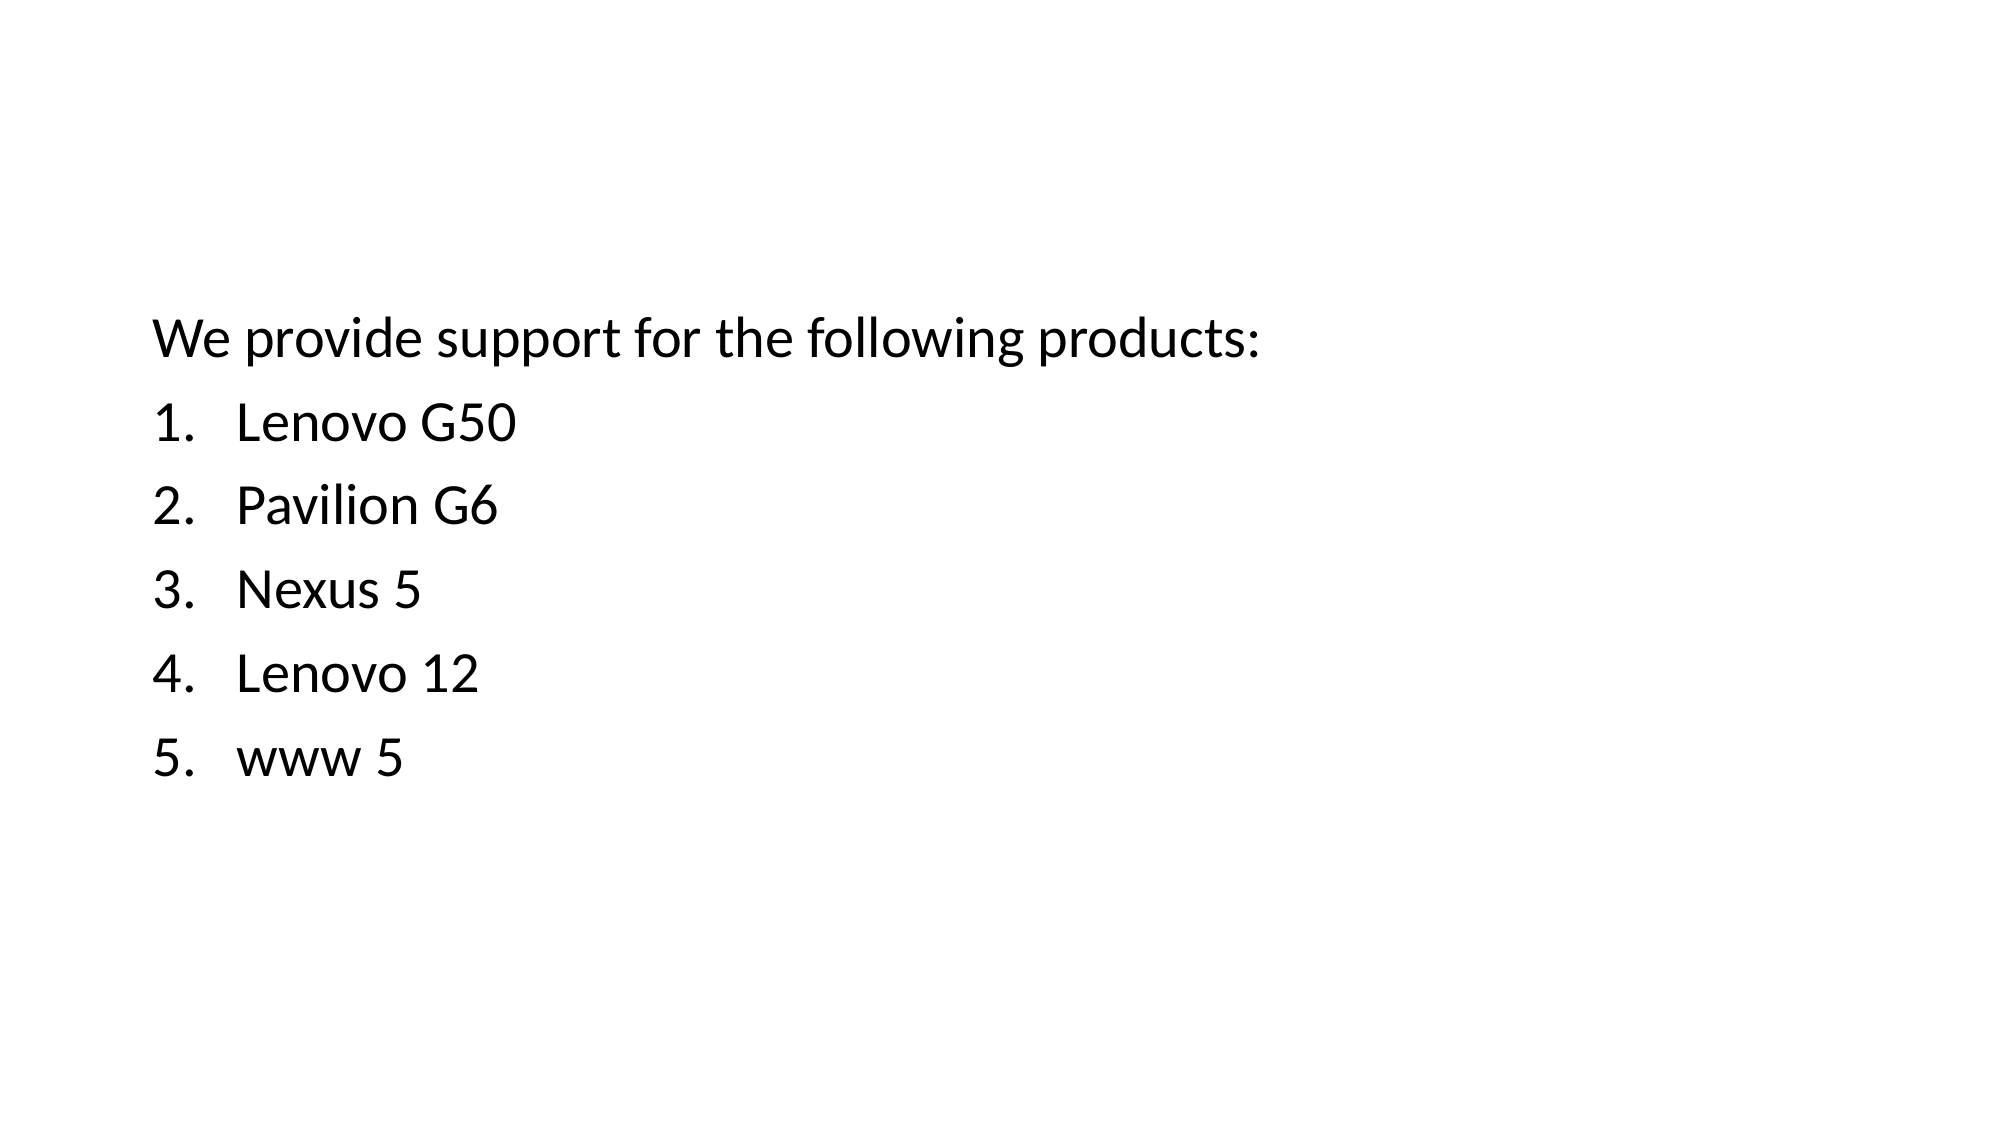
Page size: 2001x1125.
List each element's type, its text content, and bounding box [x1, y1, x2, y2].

list We provide support for the following products: Lenovo G50 Pavilion G6 Nexus 5 Lenovo 12 www 5 [137, 299, 1863, 1014]
